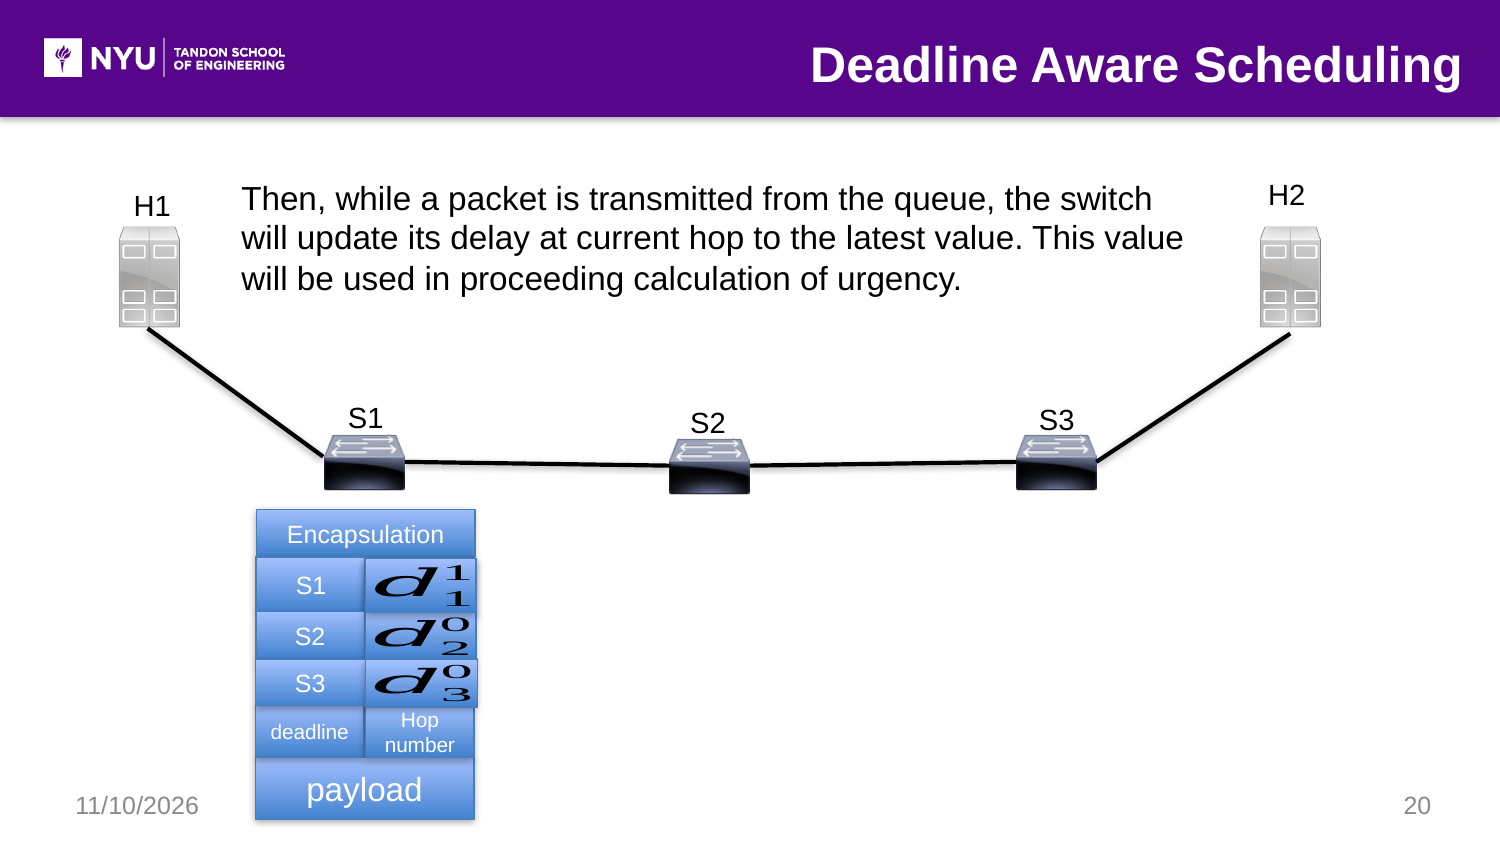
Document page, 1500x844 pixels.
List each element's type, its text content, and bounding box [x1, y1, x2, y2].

text_box S2 [675, 397, 741, 424]
picture [91, 218, 207, 334]
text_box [1096, 333, 1291, 463]
slide_number 20 [1096, 782, 1447, 828]
picture [669, 425, 751, 506]
text_box Encapsulation [256, 509, 476, 556]
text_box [255, 611, 476, 658]
text_box S1 [255, 556, 364, 610]
text_box S1 [333, 392, 399, 420]
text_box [147, 328, 324, 457]
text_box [255, 715, 475, 820]
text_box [404, 461, 671, 466]
picture [44, 38, 285, 77]
text_box H1 [118, 180, 186, 217]
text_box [255, 658, 477, 707]
text_box Then, while a packet is transmitted from the queue, the switch will update its delay at current hop to the latest value. This value will be used in proceeding calculation of urgency. [226, 169, 1217, 304]
text_box H2 [1253, 168, 1321, 217]
picture [1232, 218, 1348, 334]
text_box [749, 461, 1017, 466]
picture [1016, 421, 1097, 503]
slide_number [60, 782, 256, 828]
text_box S3 [1024, 393, 1090, 420]
picture [324, 421, 405, 503]
list Deadline Aware Scheduling [337, 25, 1463, 101]
